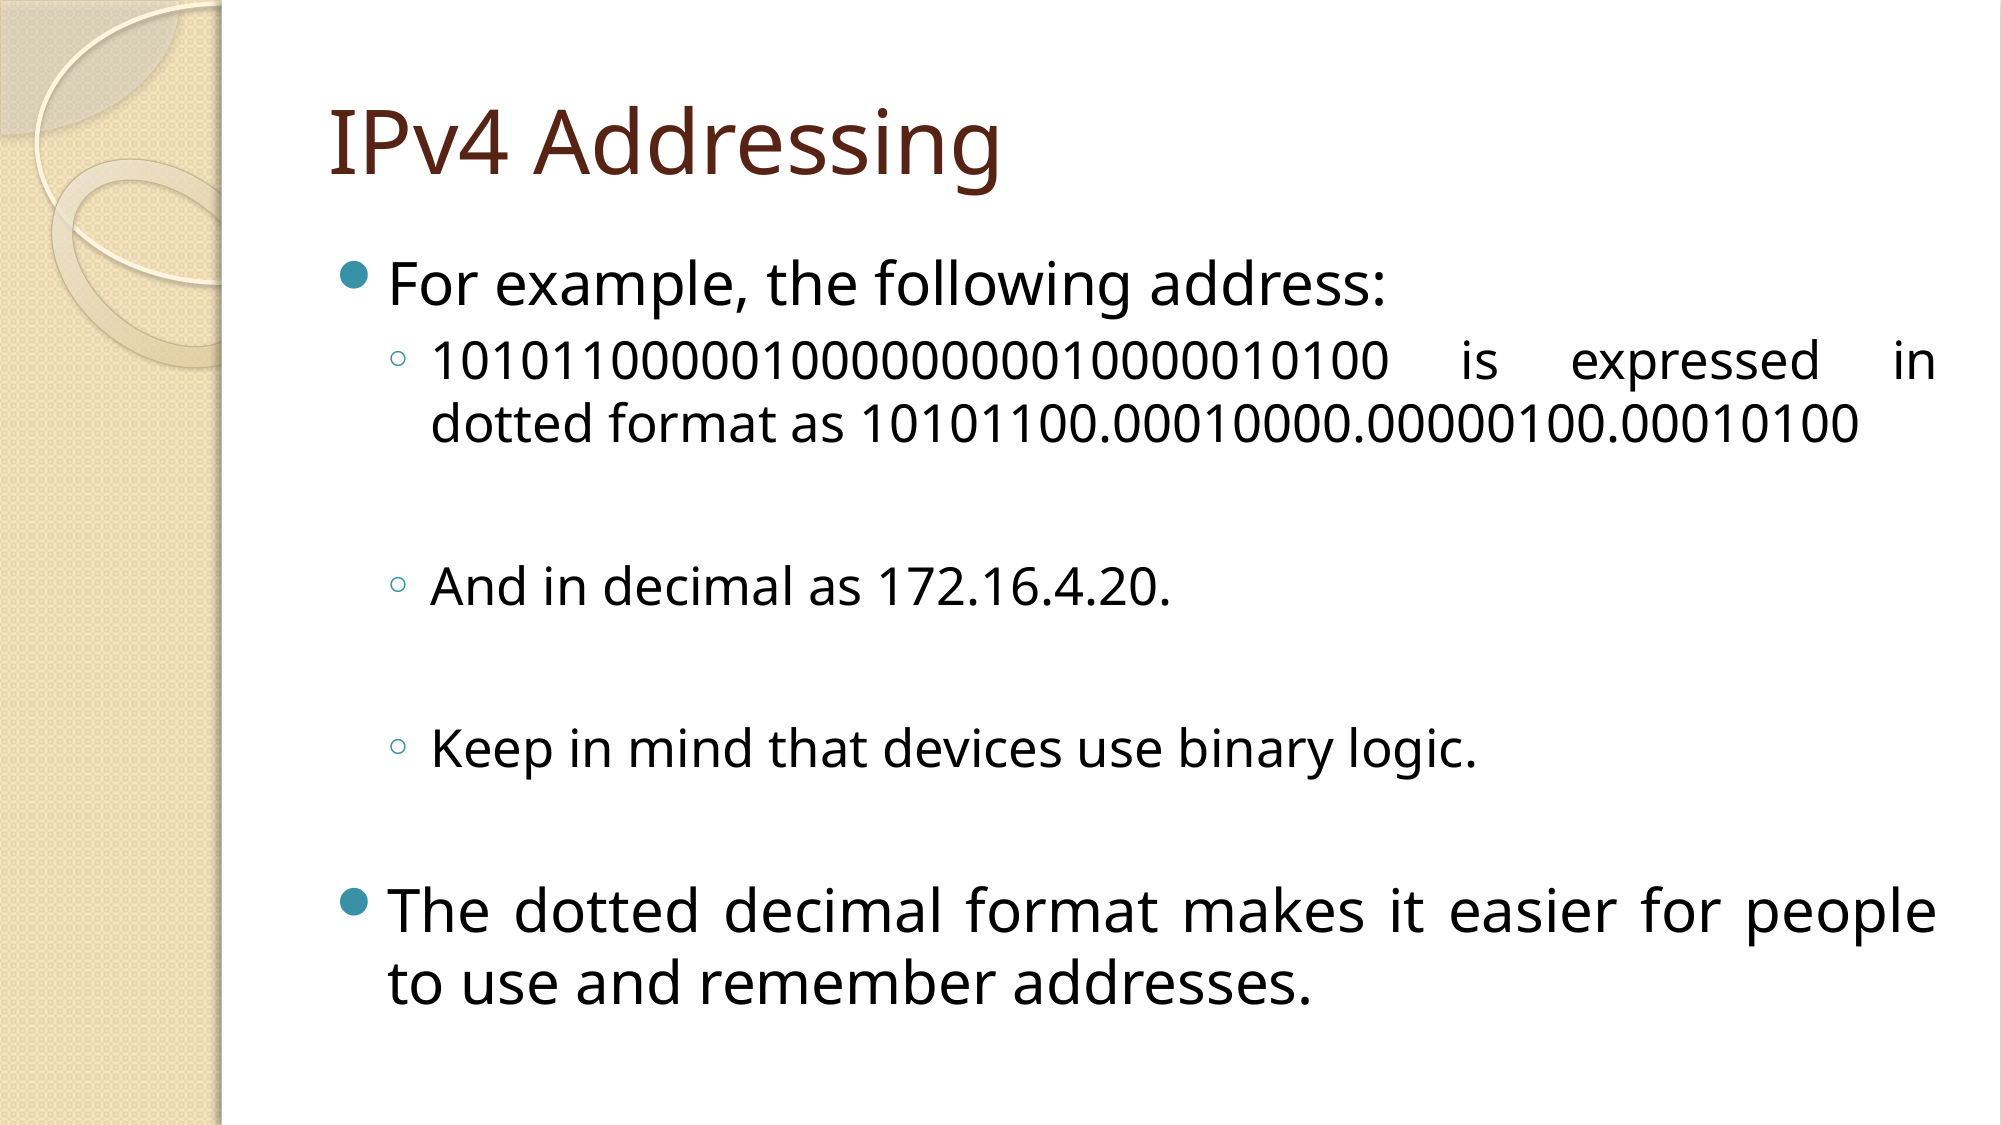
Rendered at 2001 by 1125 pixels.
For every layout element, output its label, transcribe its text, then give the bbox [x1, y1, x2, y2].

title IPv4 Addressing [313, 45, 1954, 233]
list For example, the following address: 10101100000100000000010000010100 is expressed in dotted format as 10101100.00010000.00000100.00010100 And in decimal as 172.16.4.20. Keep in mind that devices use binary logic. The dotted decimal format makes it easier for people to use and remember addresses. [313, 237, 1954, 1025]
